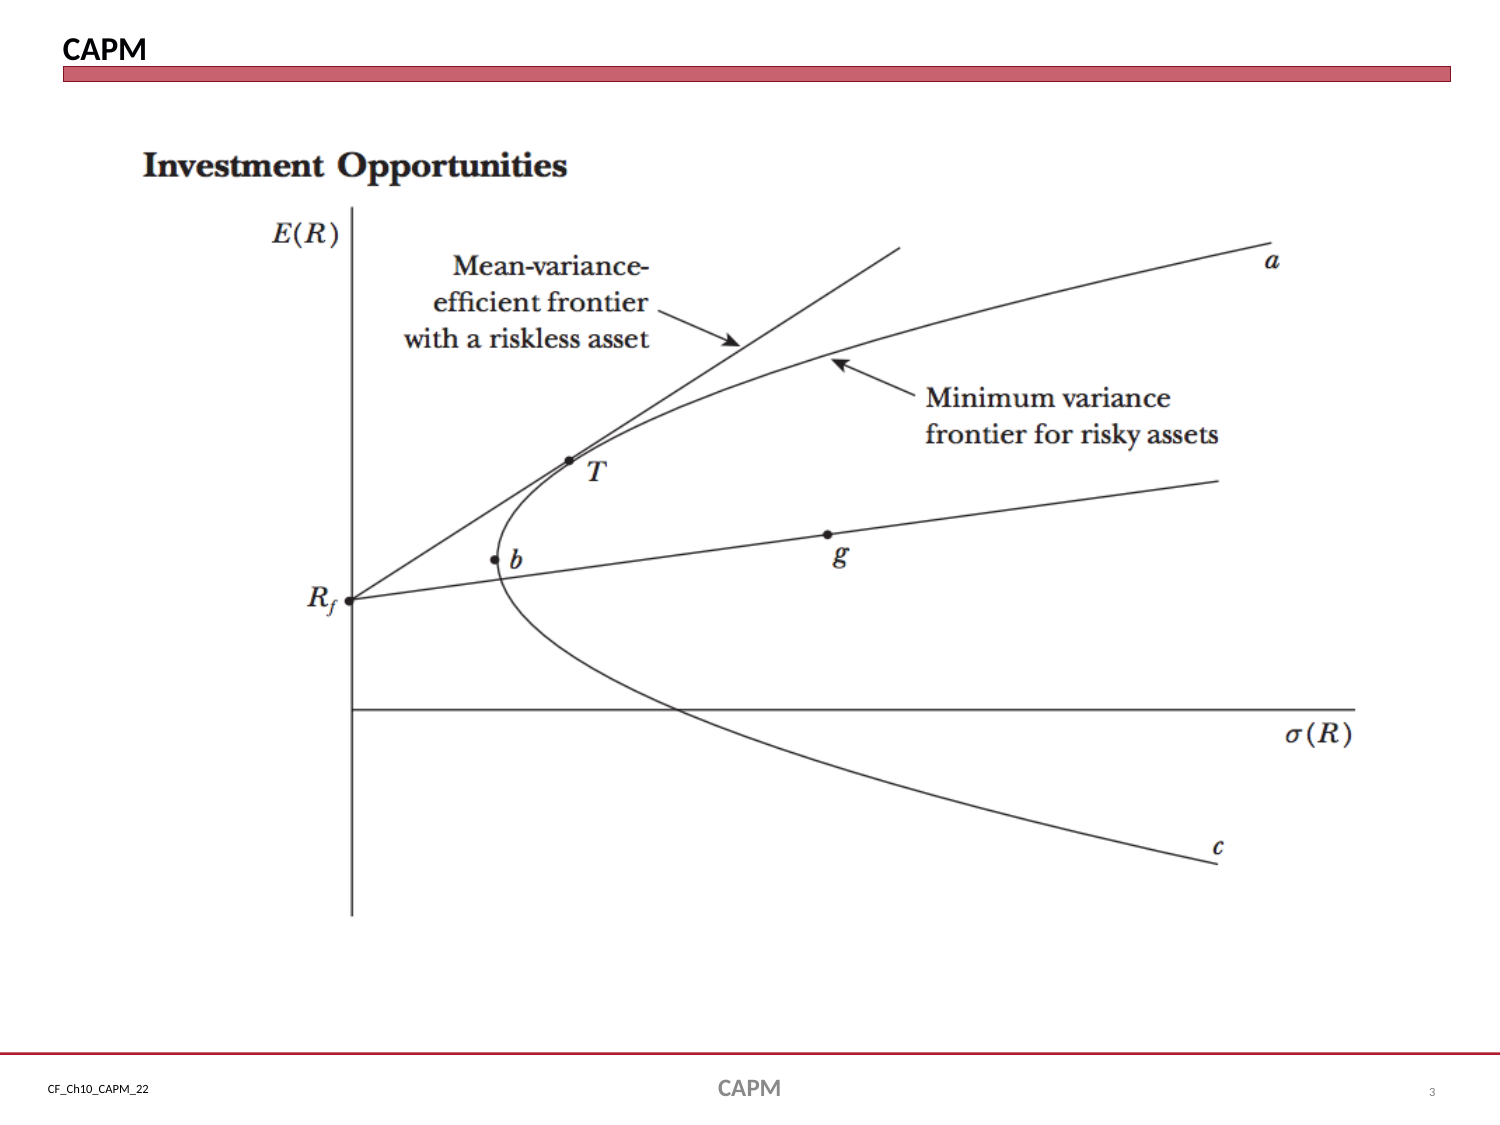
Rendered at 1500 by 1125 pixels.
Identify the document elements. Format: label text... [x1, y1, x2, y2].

slide_number 3 [1375, 1061, 1451, 1122]
footer CAPM [512, 1056, 988, 1117]
title CAPM [62, 6, 1451, 67]
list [124, 149, 1389, 977]
